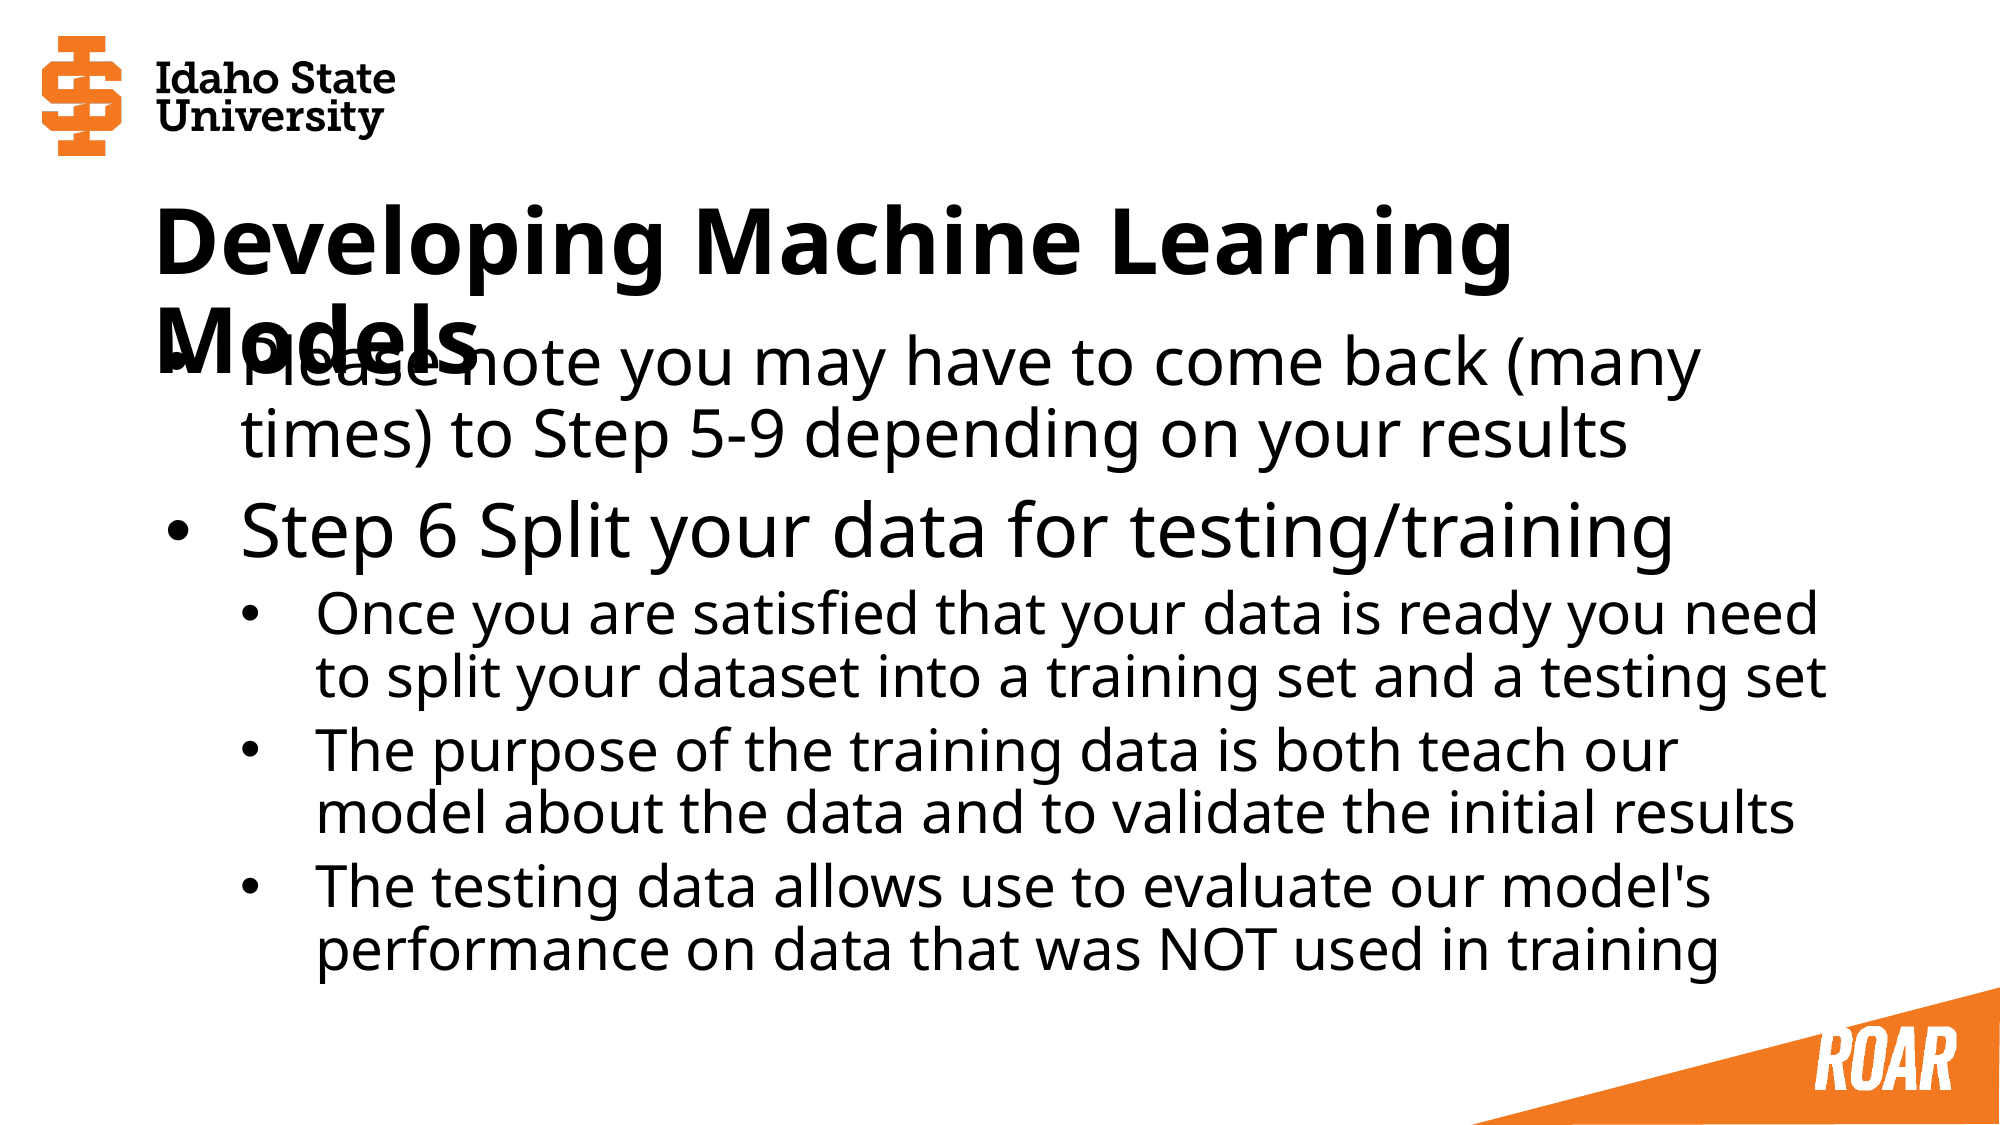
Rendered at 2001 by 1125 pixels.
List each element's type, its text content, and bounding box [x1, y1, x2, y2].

picture [26, 36, 395, 408]
list Please note you may have to come back (many times) to Step 5-9 depending on your results Step 6 Split your data for testing/training Once you are satisfied that your data is ready you need to split your dataset into a training set and a testing set The purpose of the training data is both teach our model about the data and to validate the initial results The testing data allows use to evaluate our model's performance on data that was NOT used in training [137, 320, 1875, 988]
title Developing Machine Learning Models [137, 187, 1863, 300]
picture [1807, 1022, 1964, 1094]
